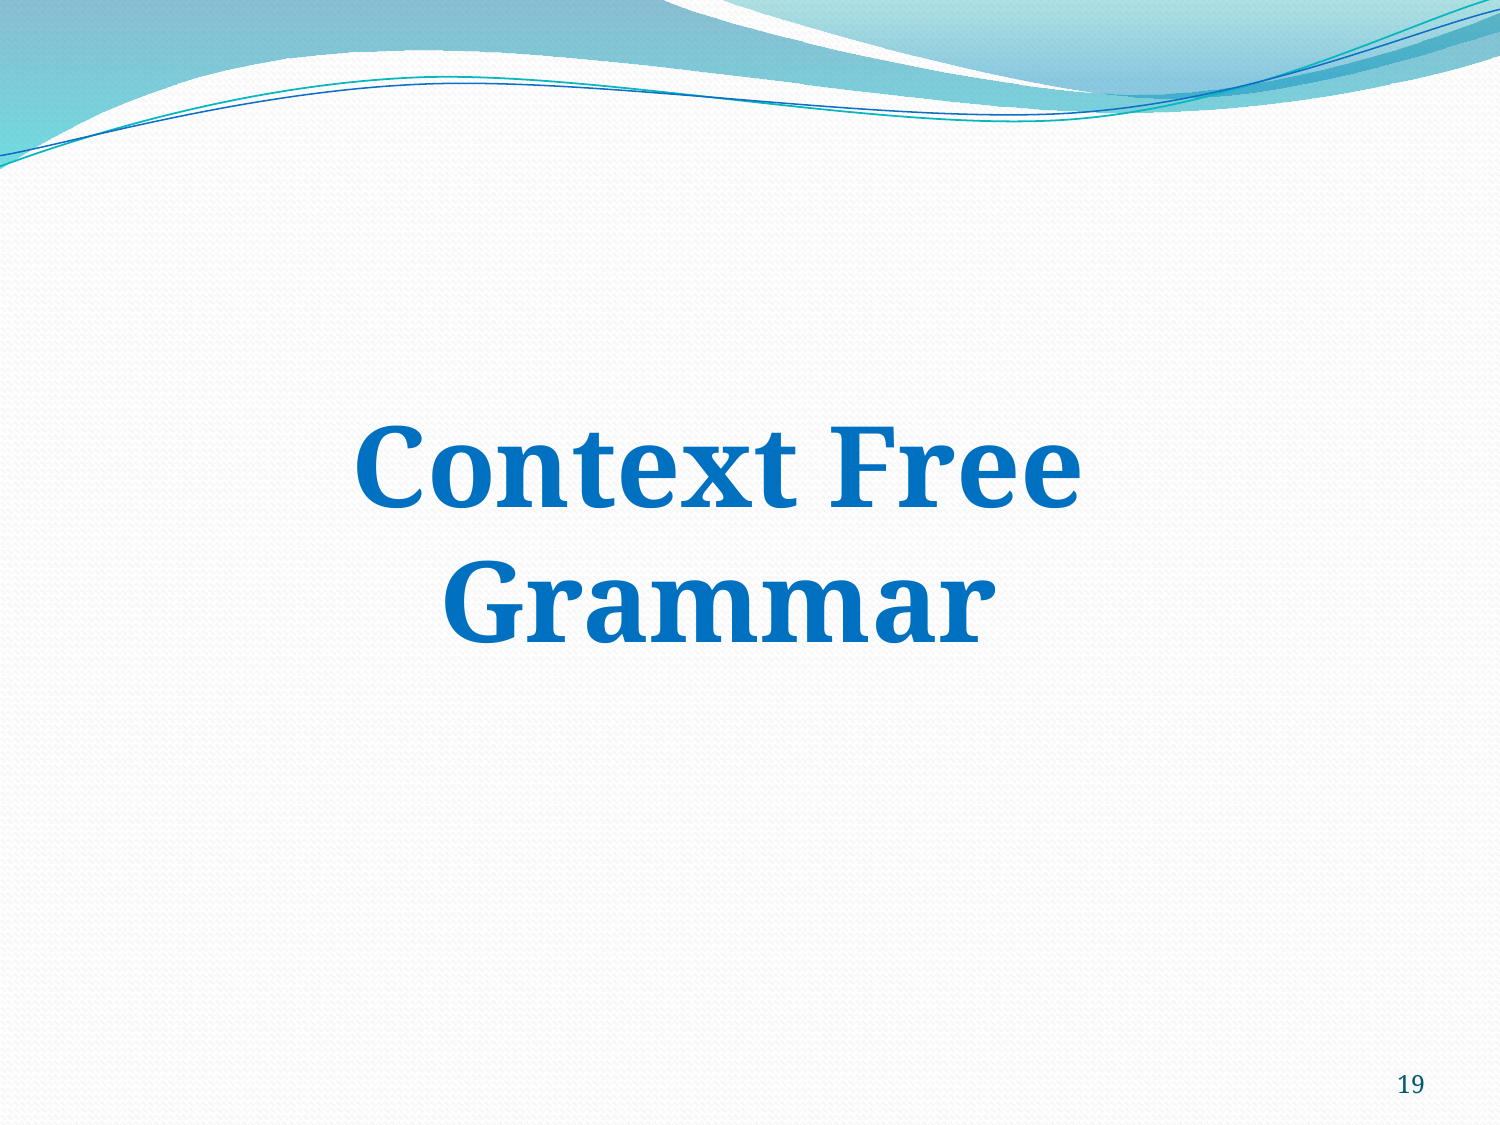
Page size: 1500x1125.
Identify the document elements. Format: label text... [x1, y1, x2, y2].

text_box Context Free Grammar [199, 387, 1238, 673]
slide_number 19 [1299, 1042, 1425, 1103]
